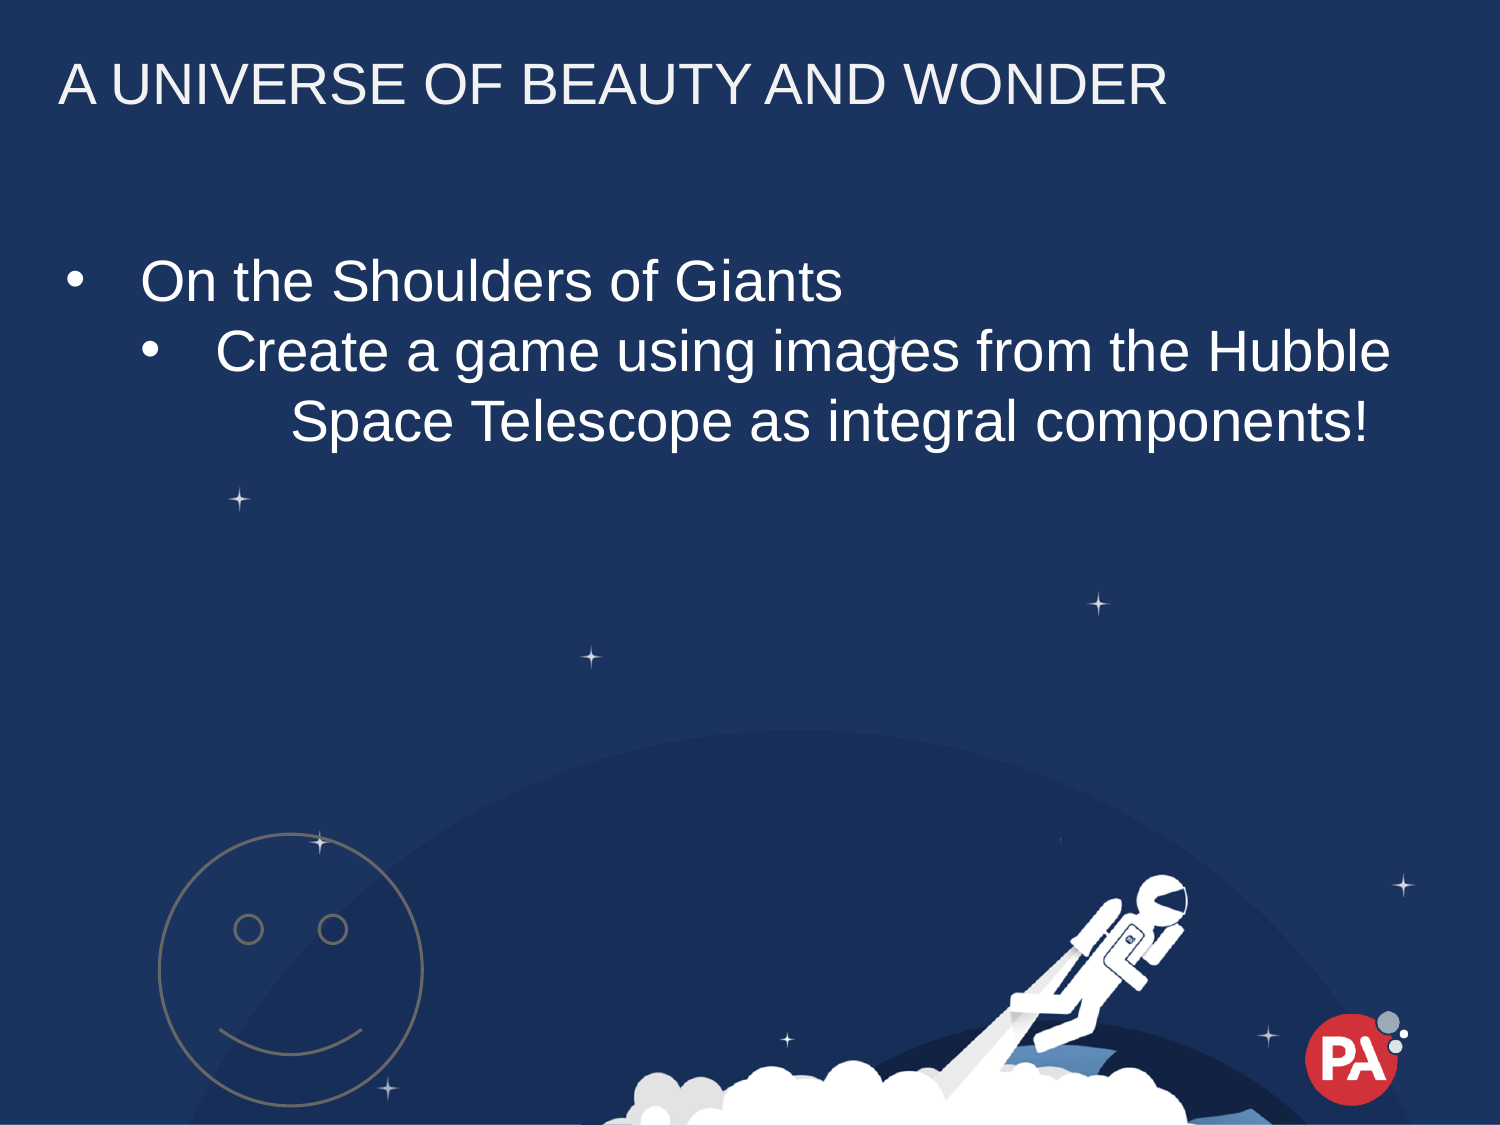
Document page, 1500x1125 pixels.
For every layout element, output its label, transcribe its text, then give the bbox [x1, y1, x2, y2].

title A UNIVERSE OF BEAUTY AND WONDER [43, 46, 1465, 164]
text_box [159, 834, 423, 1106]
picture [0, 0, 1500, 1125]
text_box On the Shoulders of Giants Create a game using images from the Hubble Space Telescope as integral components! [64, 243, 1447, 858]
